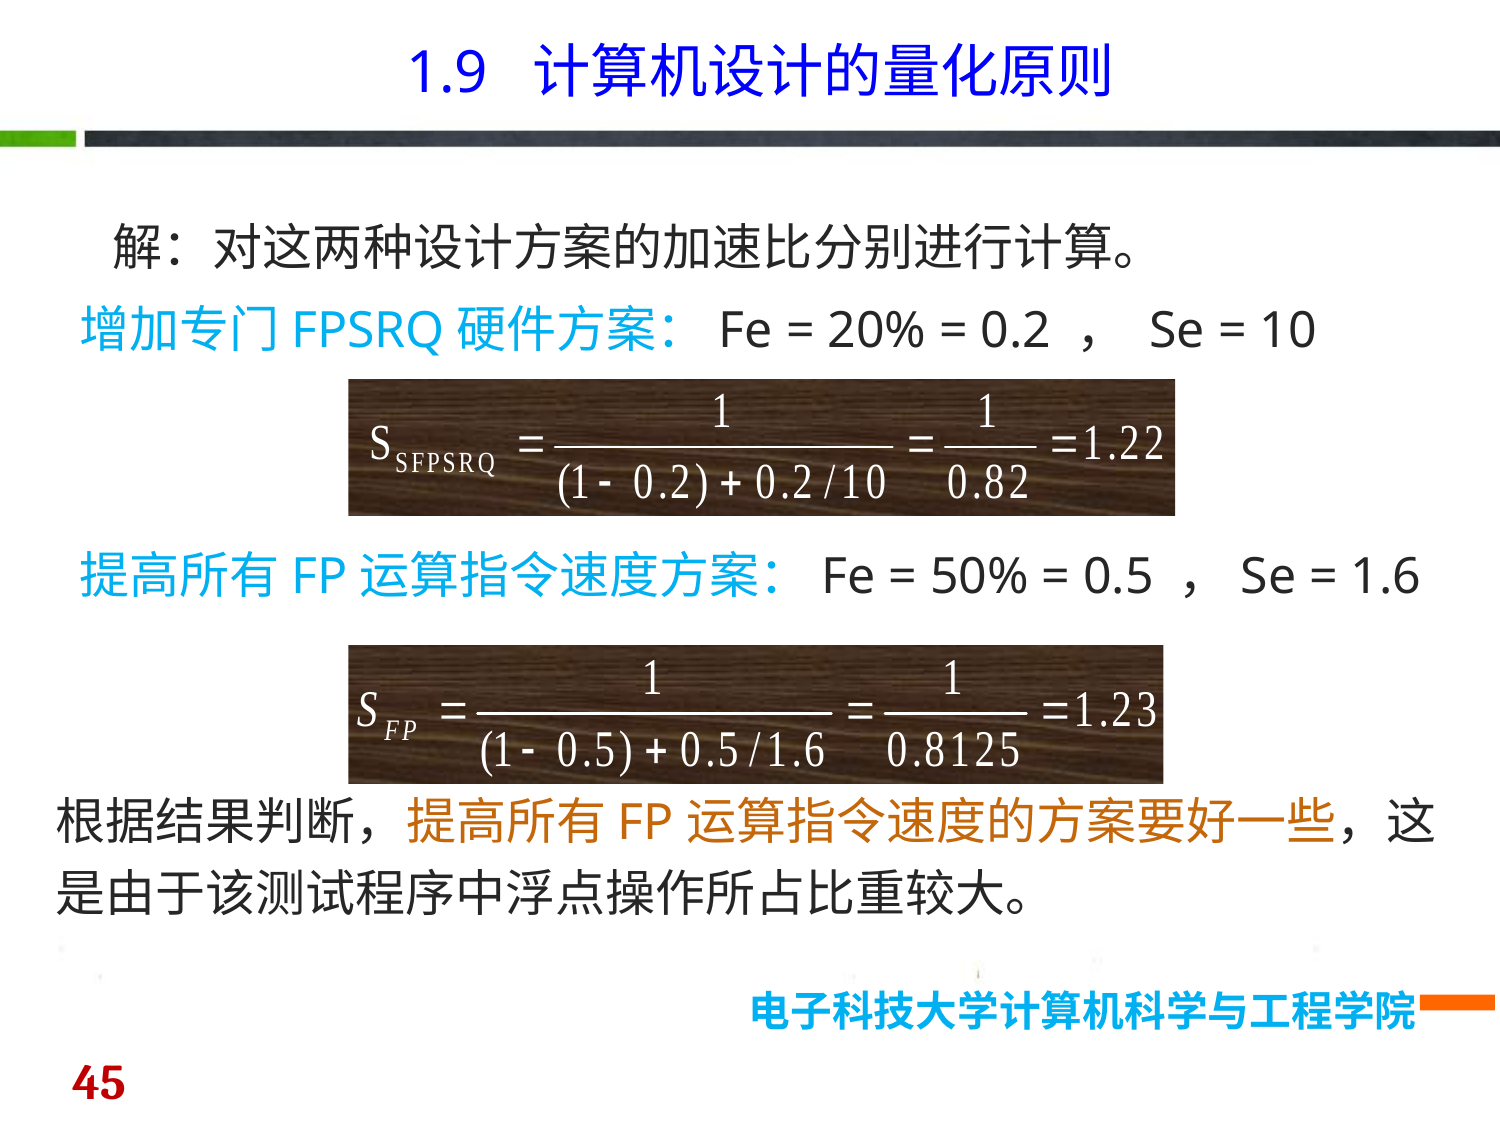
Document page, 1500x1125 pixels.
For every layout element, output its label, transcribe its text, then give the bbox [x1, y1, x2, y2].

picture [0, 0, 1500, 1125]
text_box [348, 379, 1176, 516]
text_box 1.9 计算机设计的量化原则 [71, 12, 1450, 125]
text_box 解：对这两种设计方案的加速比分别进行计算。 增加专门FPSRQ硬件方案：Fe = 20% = 0.2 ， Se = 10 提高所有FP运算指令速度方案：Fe = 50% = 0.5 ，Se = 1.6 根据结果判断，提高所有FP运算指令速度的方案要好一些，这是由于该测试程序中浮点操作所占比重较大。 [41, 196, 1483, 1012]
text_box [348, 644, 1164, 784]
